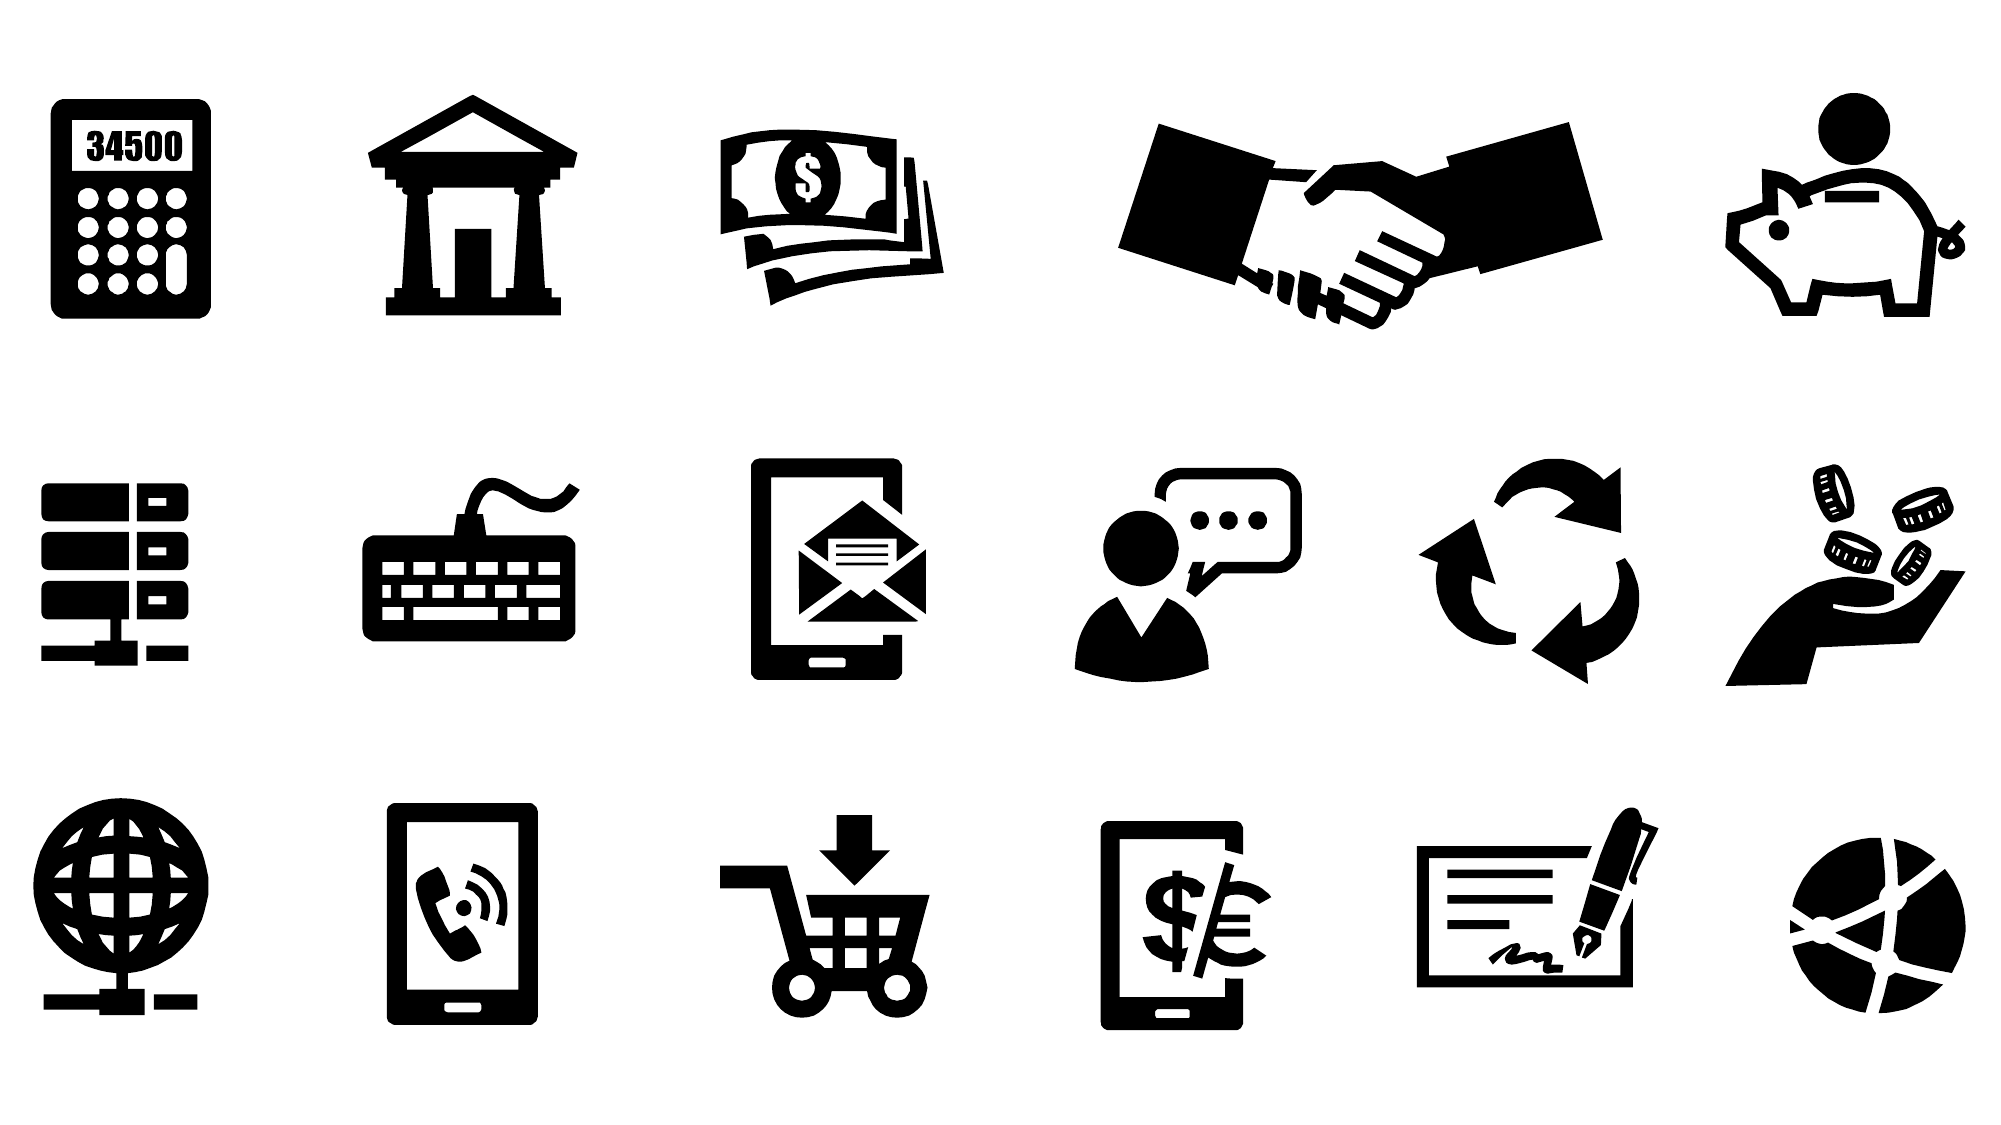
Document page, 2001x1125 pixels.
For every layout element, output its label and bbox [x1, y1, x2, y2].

text_box [1792, 837, 1886, 921]
text_box [33, 798, 209, 1016]
text_box [1277, 270, 1295, 305]
text_box [386, 803, 538, 1025]
text_box [1812, 464, 1855, 523]
text_box [819, 815, 891, 886]
text_box [367, 94, 578, 316]
text_box [751, 458, 903, 680]
text_box [804, 500, 920, 562]
text_box [1416, 846, 1633, 988]
text_box [720, 129, 897, 235]
text_box [720, 865, 930, 1018]
text_box [1893, 868, 1966, 974]
text_box [1790, 919, 1805, 934]
text_box [50, 99, 211, 319]
text_box [883, 549, 926, 615]
text_box [1893, 838, 1936, 887]
text_box [1418, 518, 1516, 645]
text_box [1891, 539, 1932, 586]
text_box [1725, 168, 1966, 317]
text_box [136, 531, 189, 571]
text_box [1878, 972, 1944, 1014]
text_box [1118, 123, 1317, 295]
text_box [1074, 596, 1209, 683]
text_box [1531, 557, 1640, 685]
text_box [41, 580, 138, 666]
text_box [1792, 940, 1876, 1013]
text_box [1725, 570, 1966, 686]
text_box [1100, 821, 1244, 1031]
text_box [136, 580, 189, 620]
text_box [146, 645, 189, 661]
text_box [1818, 93, 1891, 165]
text_box [807, 589, 919, 622]
text_box [764, 180, 944, 306]
text_box [41, 483, 129, 522]
text_box [1591, 807, 1659, 892]
text_box [1154, 467, 1302, 598]
text_box [1823, 530, 1882, 574]
text_box [1193, 862, 1272, 979]
text_box [362, 477, 580, 642]
text_box [1493, 458, 1622, 533]
text_box [1892, 486, 1954, 533]
text_box [1835, 910, 1886, 952]
text_box [743, 157, 923, 270]
text_box [41, 531, 129, 571]
text_box [136, 483, 189, 522]
text_box [1103, 510, 1179, 587]
text_box [1297, 122, 1603, 330]
